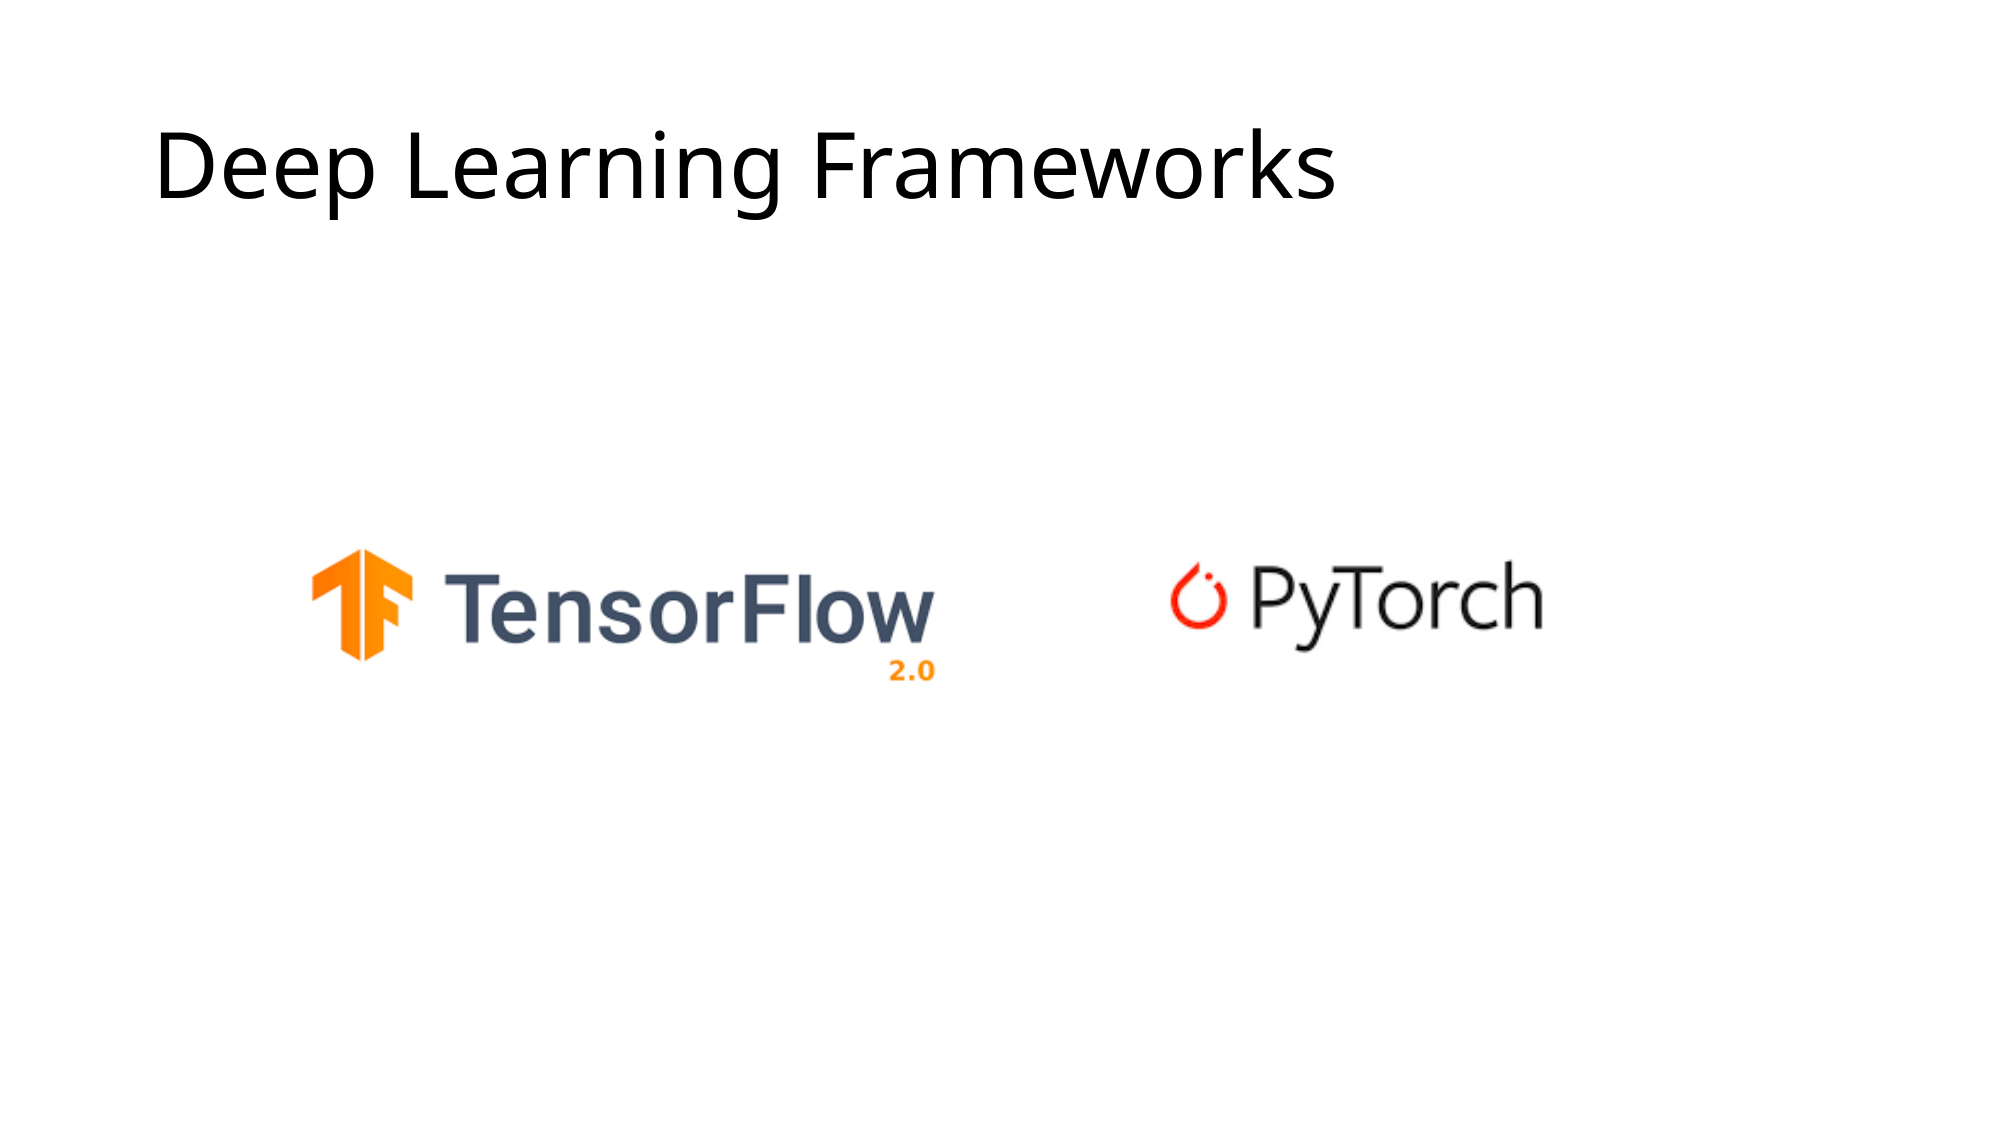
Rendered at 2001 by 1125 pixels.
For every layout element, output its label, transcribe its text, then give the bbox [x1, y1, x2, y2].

picture [287, 502, 954, 720]
picture [1112, 367, 1601, 856]
title Deep Learning Frameworks [137, 59, 1863, 278]
